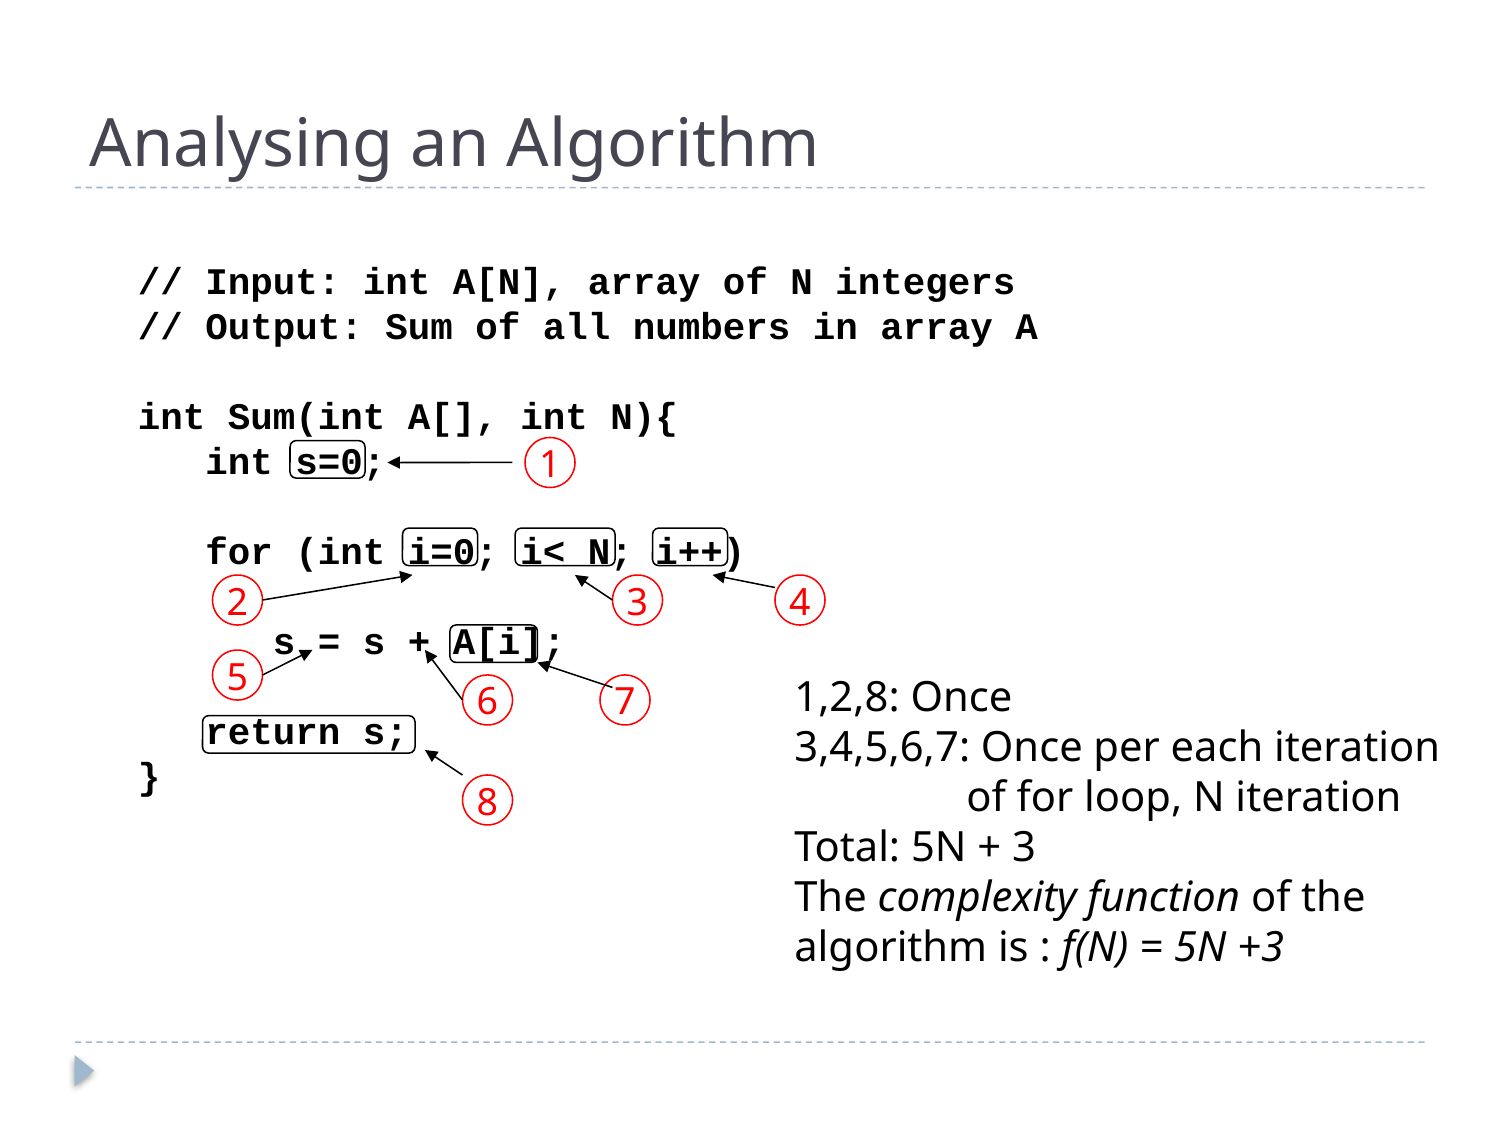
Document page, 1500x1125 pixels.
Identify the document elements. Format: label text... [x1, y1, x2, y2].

text_box 5 [212, 650, 263, 701]
text_box [449, 624, 538, 663]
text_box 8 [462, 774, 513, 825]
text_box 7 [600, 674, 651, 725]
text_box [289, 440, 366, 479]
text_box [424, 750, 463, 776]
text_box [262, 570, 413, 601]
text_box [202, 715, 416, 754]
text_box 6 [462, 674, 513, 725]
title Analysing an Algorithm [75, 24, 1425, 188]
text_box 3 [612, 575, 663, 626]
text_box 1 [525, 437, 576, 488]
text_box [712, 571, 776, 588]
text_box 4 [774, 575, 826, 626]
text_box [424, 649, 463, 701]
text_box [652, 528, 728, 566]
text_box [537, 660, 613, 688]
text_box [574, 574, 613, 601]
text_box [262, 649, 313, 676]
text_box 1,2,8: Once 3,4,5,6,7: Once per each iteration of for loop, N iteration Total: 5N + 3 The complexity function of the algorithm is : f(N) = 5N +3 [779, 662, 1456, 978]
text_box [402, 528, 478, 566]
text_box [515, 528, 616, 566]
text_box 2 [212, 575, 263, 626]
text_box [387, 456, 513, 469]
text_box // Input: int A[N], array of N integers // Output: Sum of all numbers in array A int Sum(int A[], int N){ int s=0; for (int i=0; i< N; i++) s = s + A[i]; return s; } [123, 249, 1053, 850]
